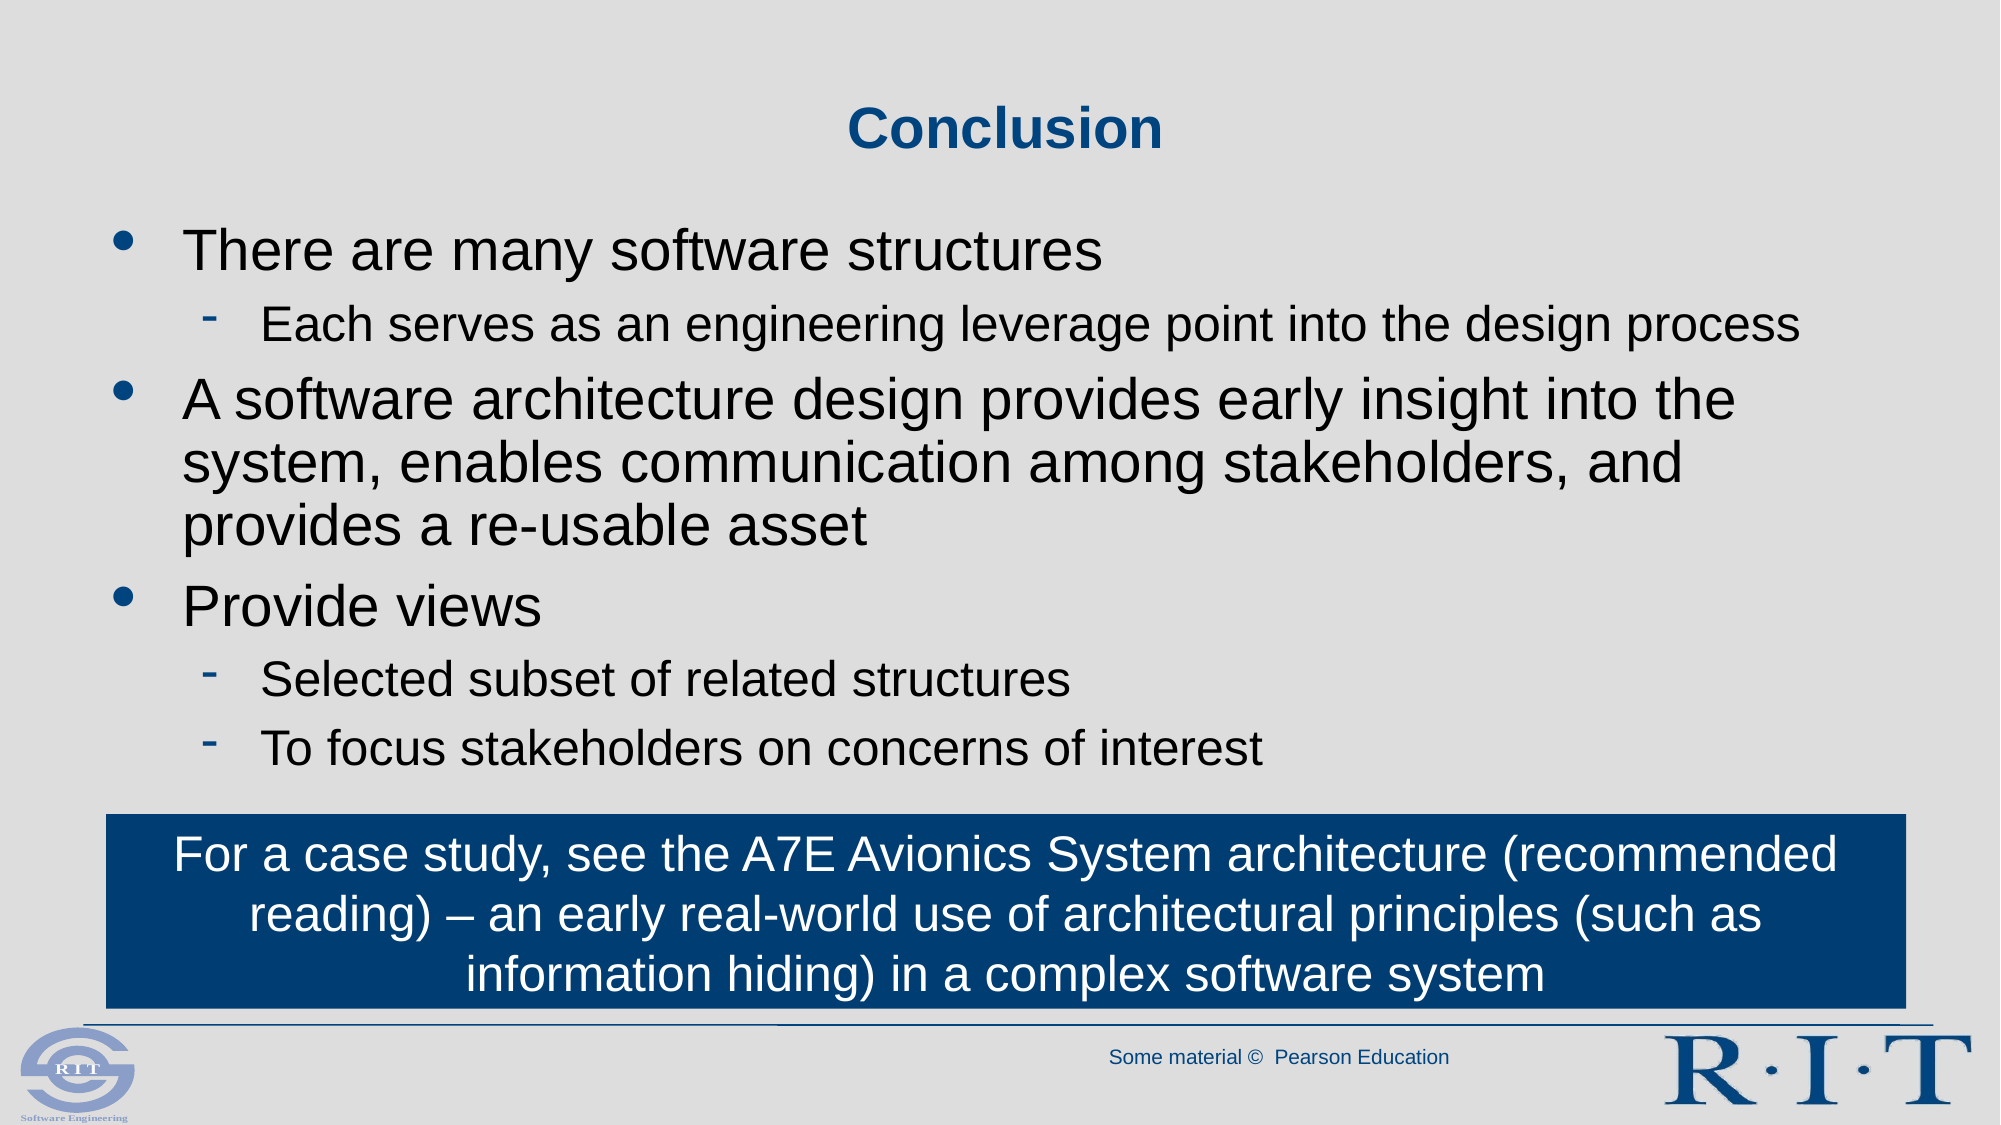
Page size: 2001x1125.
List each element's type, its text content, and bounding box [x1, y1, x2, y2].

list There are many software structures Each serves as an engineering leverage point into the design process A software architecture design provides early insight into the system, enables communication among stakeholders, and provides a re-usable asset Provide views Selected subset of related structures To focus stakeholders on concerns of interest [99, 211, 1901, 890]
picture [1664, 1035, 1972, 1105]
text_box For a case study, see the A7E Avionics System architecture (recommended reading) – an early real-world use of architectural principles (such as information hiding) in a complex software system [106, 814, 1907, 1009]
title Conclusion [836, 85, 1176, 166]
